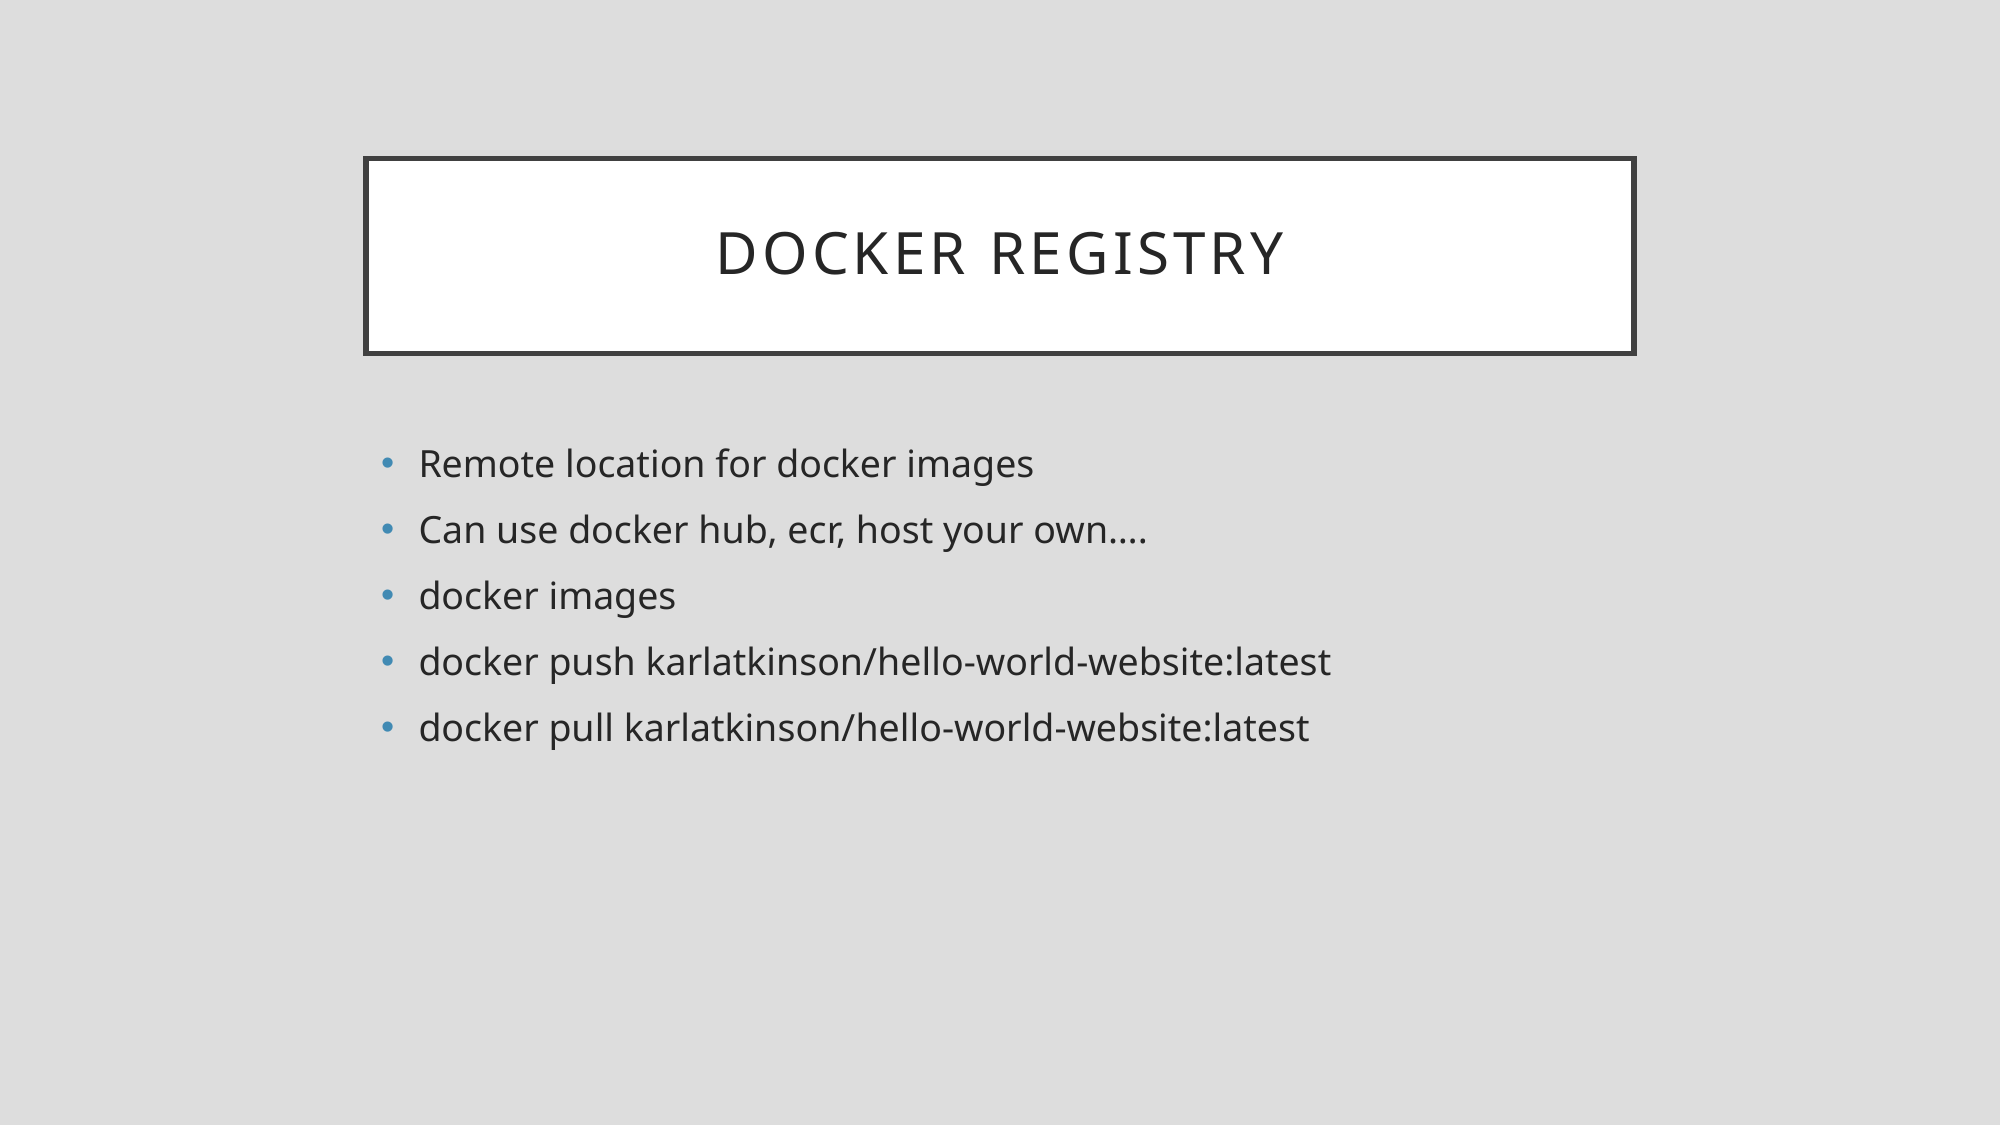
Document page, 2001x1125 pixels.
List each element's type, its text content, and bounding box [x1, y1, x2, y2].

title DOCKER REGISTRY [363, 156, 1637, 356]
list Remote location for docker images Can use docker hub, ecr, host your own…. docker images docker push karlatkinson/hello-world-website:latest docker pull karlatkinson/hello-world-website:latest [366, 432, 1634, 942]
